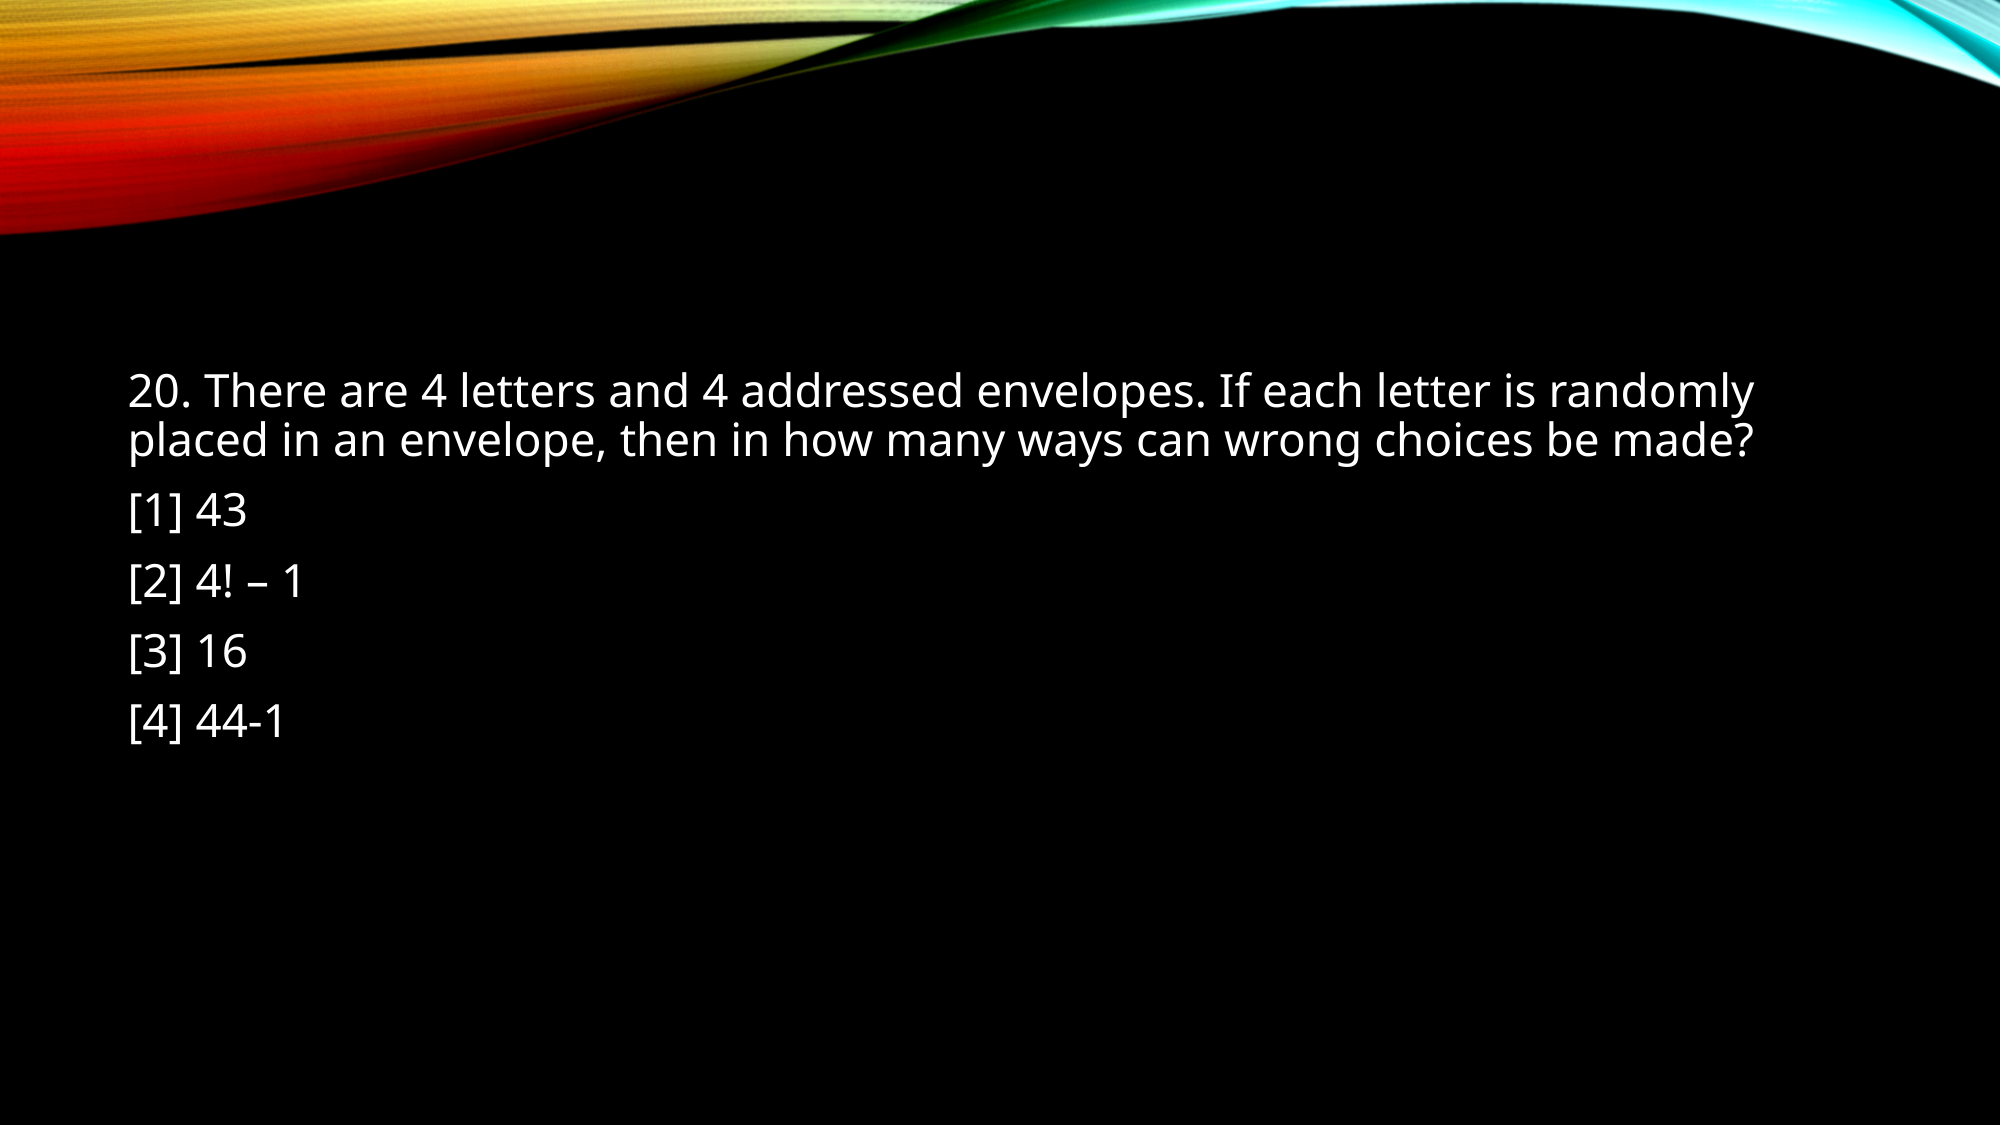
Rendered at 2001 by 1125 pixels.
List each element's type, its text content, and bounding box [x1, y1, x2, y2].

picture [0, 0, 2000, 237]
list 20. There are 4 letters and 4 addressed envelopes. If each letter is randomly placed in an envelope, then in how many ways can wrong choices be made? [1] 43 [2] 4! – 1 [3] 16 [4] 44-1 [112, 360, 1888, 1021]
